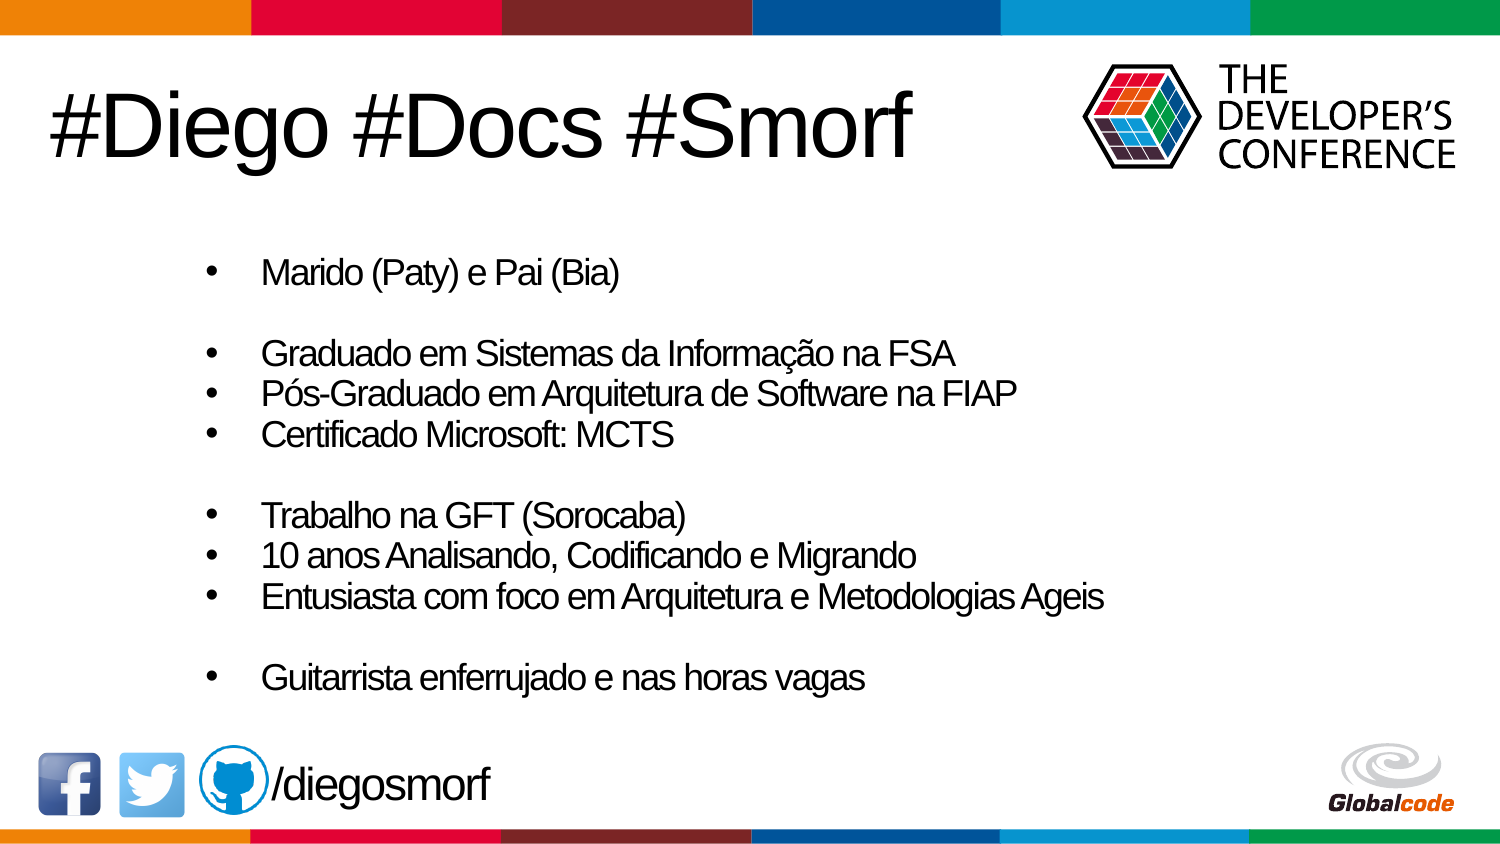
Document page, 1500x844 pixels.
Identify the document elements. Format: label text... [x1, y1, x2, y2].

text_box #Diego #Docs #Smorf [33, 67, 1467, 188]
text_box /diegosmorf [283, 749, 521, 830]
picture [32, 747, 107, 821]
text_box Marido (Paty) e Pai (Bia) Graduado em Sistemas da Informação na FSA Pós-Graduado em Arquitetura de Software na FIAP Certificado Microsoft: MCTS Trabalho na GFT (Sorocaba) 10 anos Analisando, Codificando e Migrando Entusiasta com foco em Arquitetura e Metodologias Ageis Guitarrista enferrujado e nas horas vagas [187, 197, 1236, 740]
picture [116, 733, 281, 826]
